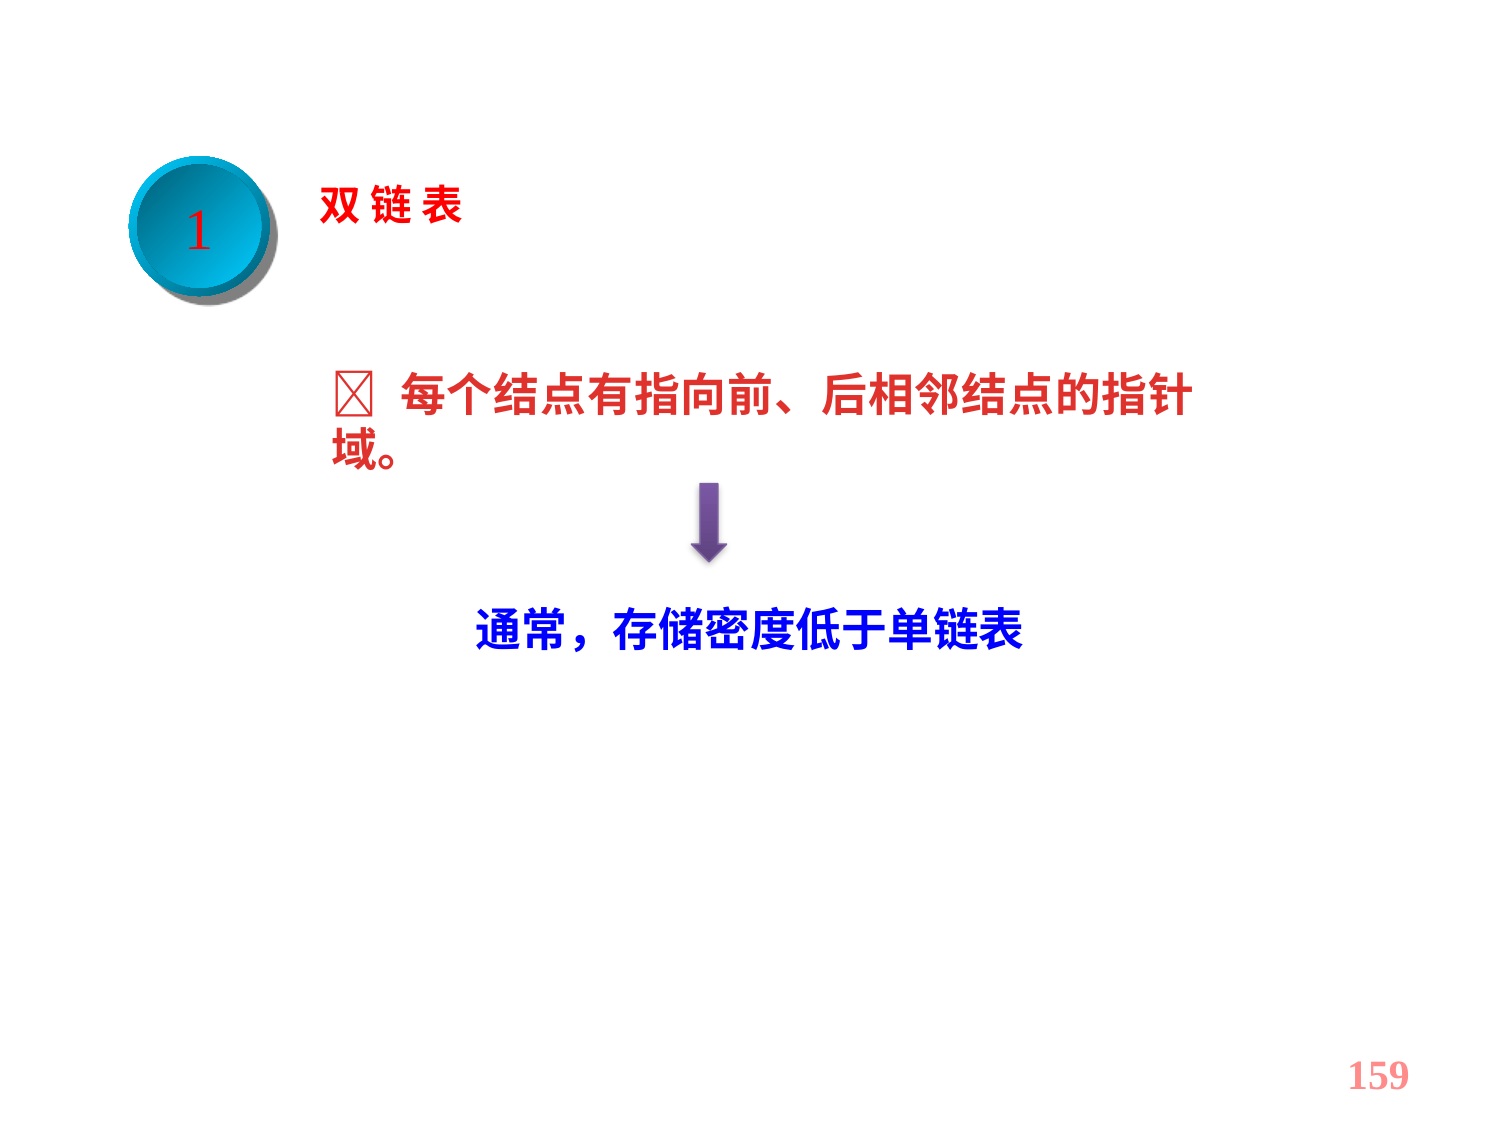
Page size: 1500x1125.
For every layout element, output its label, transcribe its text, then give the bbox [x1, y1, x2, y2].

text_box  每个结点有指向前、后相邻结点的指针域。 [316, 358, 1278, 484]
text_box 双 链 表 [304, 171, 610, 236]
text_box [128, 156, 270, 297]
text_box 1 [137, 164, 262, 288]
slide_number 159 [1074, 1042, 1425, 1103]
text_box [445, 483, 1055, 670]
